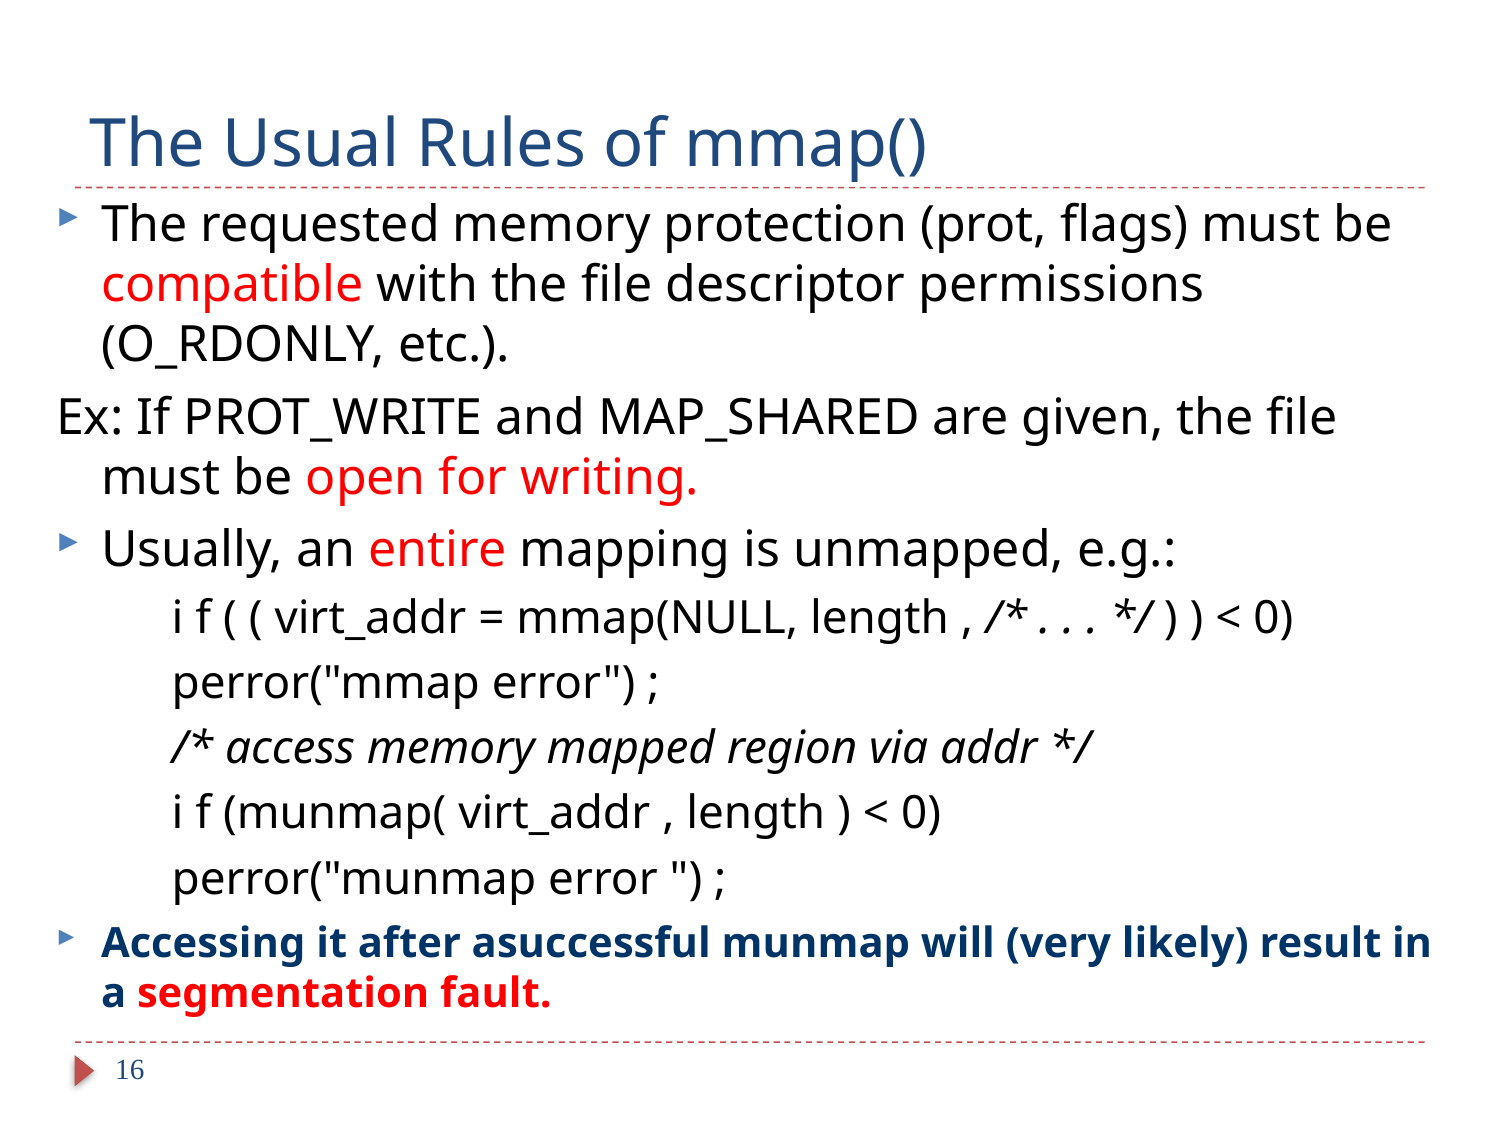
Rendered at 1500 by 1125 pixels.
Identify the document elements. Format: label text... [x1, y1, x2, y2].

list The requested memory protection (prot, flags) must be compatible with the file descriptor permissions (O_RDONLY, etc.). Ex: If PROT_WRITE and MAP_SHARED are given, the file must be open for writing. Usually, an entire mapping is unmapped, e.g.: i f ( ( virt_addr = mmap(NULL, length , /* . . . */ ) ) < 0) perror("mmap error") ; /* access memory mapped region via addr */ i f (munmap( virt_addr , length ) < 0) perror("munmap error ") ; Accessing it after asuccessful munmap will (very likely) result in a segmentation fault. [41, 184, 1459, 1125]
title The Usual Rules of mmap() [75, 24, 1425, 184]
